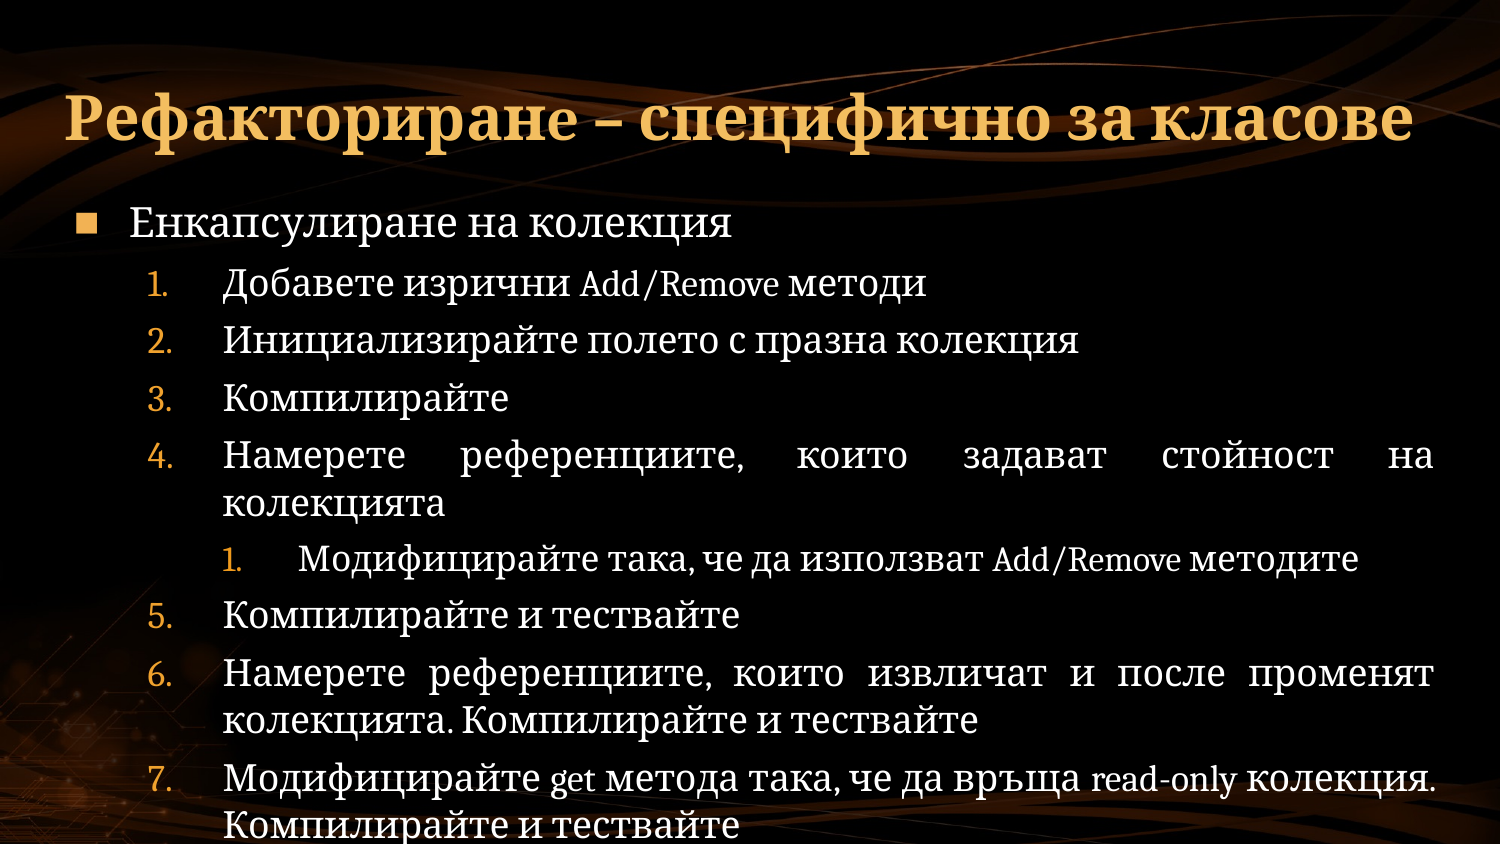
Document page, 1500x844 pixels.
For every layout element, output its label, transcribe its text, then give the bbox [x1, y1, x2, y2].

picture [0, 0, 1500, 844]
list Енкапсулиране на колекция Добавете изрични Add/Remove методи Инициализирайте полето с празна колекция Компилирайте Намерете референциите, които задават стойност на колекцията Модифицирайте така, че да използват Add/Remove методите Компилирайте и тествайте Намерете референциите, които извличат и после променят колекцията. Компилирайте и тествайте Модифицирайте get метода така, че да връща read-only колекция. Компилирайте и тествайте [51, 189, 1449, 750]
title Рефакториранe – специфично за класове [51, 72, 1449, 167]
